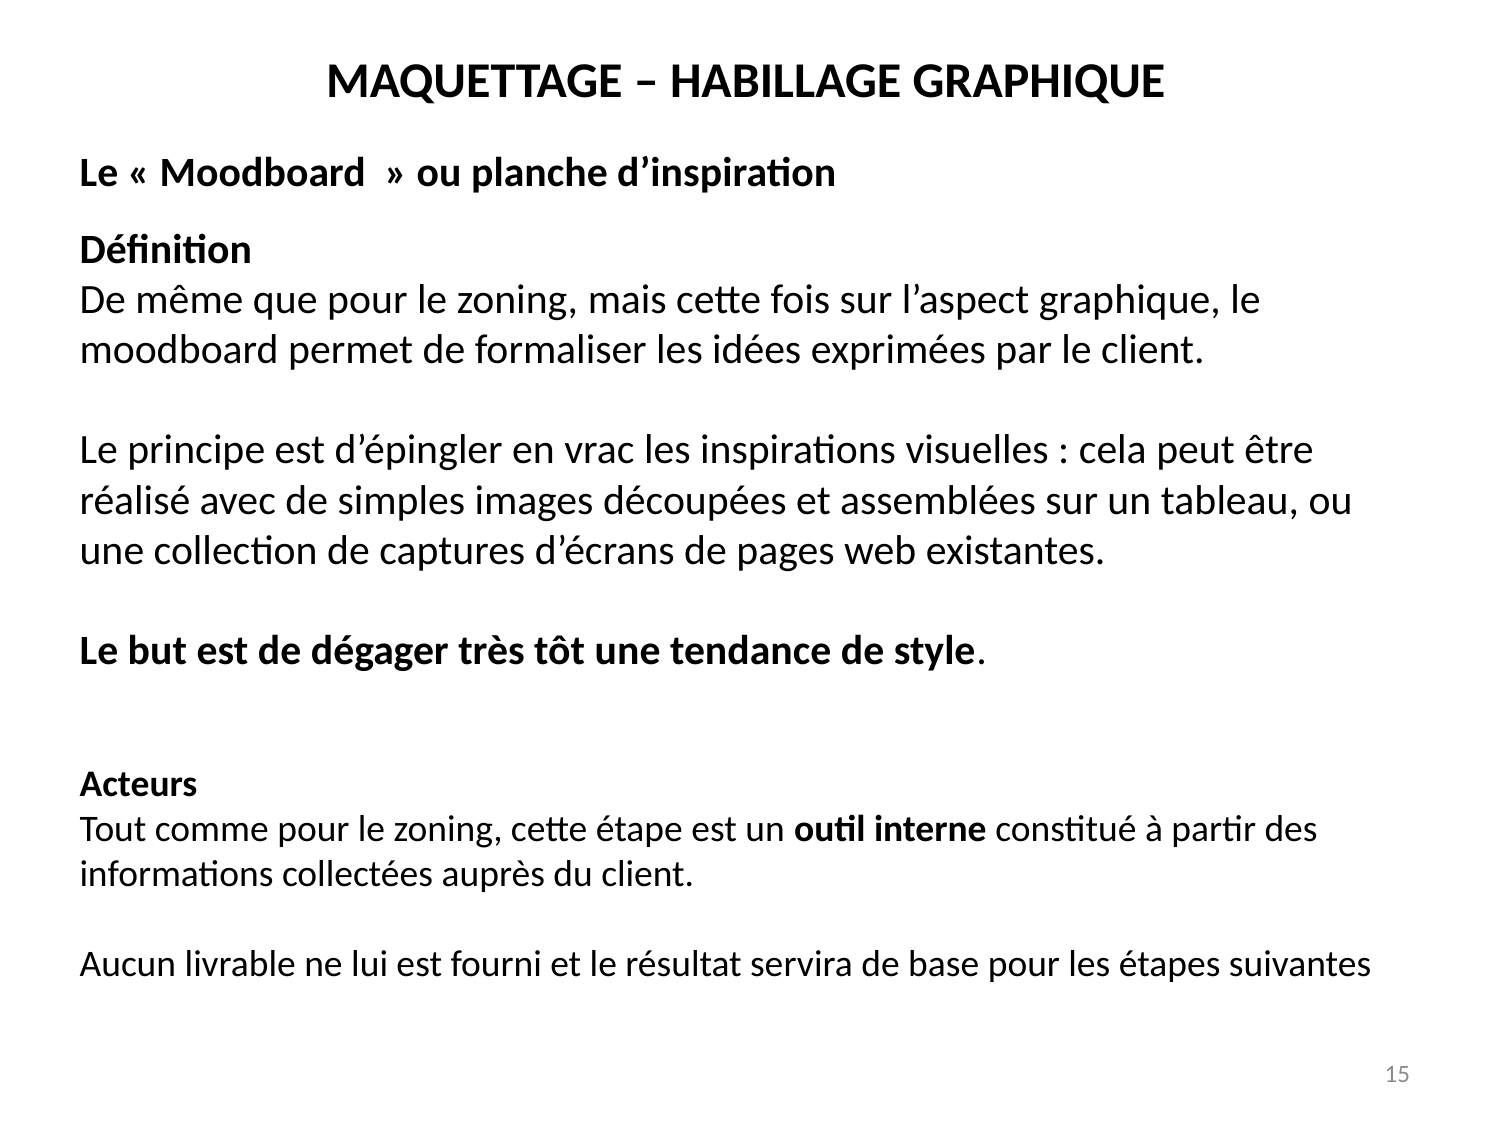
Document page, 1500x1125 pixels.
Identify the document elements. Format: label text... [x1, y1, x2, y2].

text_box Acteurs Tout comme pour le zoning, cette étape est un outil interne constitué à partir des informations collectées auprès du client. Aucun livrable ne lui est fourni et le résultat servira de base pour les étapes suivantes [64, 751, 1412, 992]
slide_number 15 [1074, 1042, 1425, 1103]
text_box MAQUETTAGE – HABILLAGE GRAPHIQUE [43, 39, 1449, 115]
text_box Définition De même que pour le zoning, mais cette fois sur l’aspect graphique, le moodboard permet de formaliser les idées exprimées par le client. Le principe est d’épingler en vrac les inspirations visuelles : cela peut être réalisé avec de simples images découpées et assemblées sur un tableau, ou une collection de captures d’écrans de pages web existantes. Le but est de dégager très tôt une tendance de style. [64, 214, 1442, 680]
text_box Le « Moodboard » ou planche d’inspiration [64, 137, 1442, 202]
